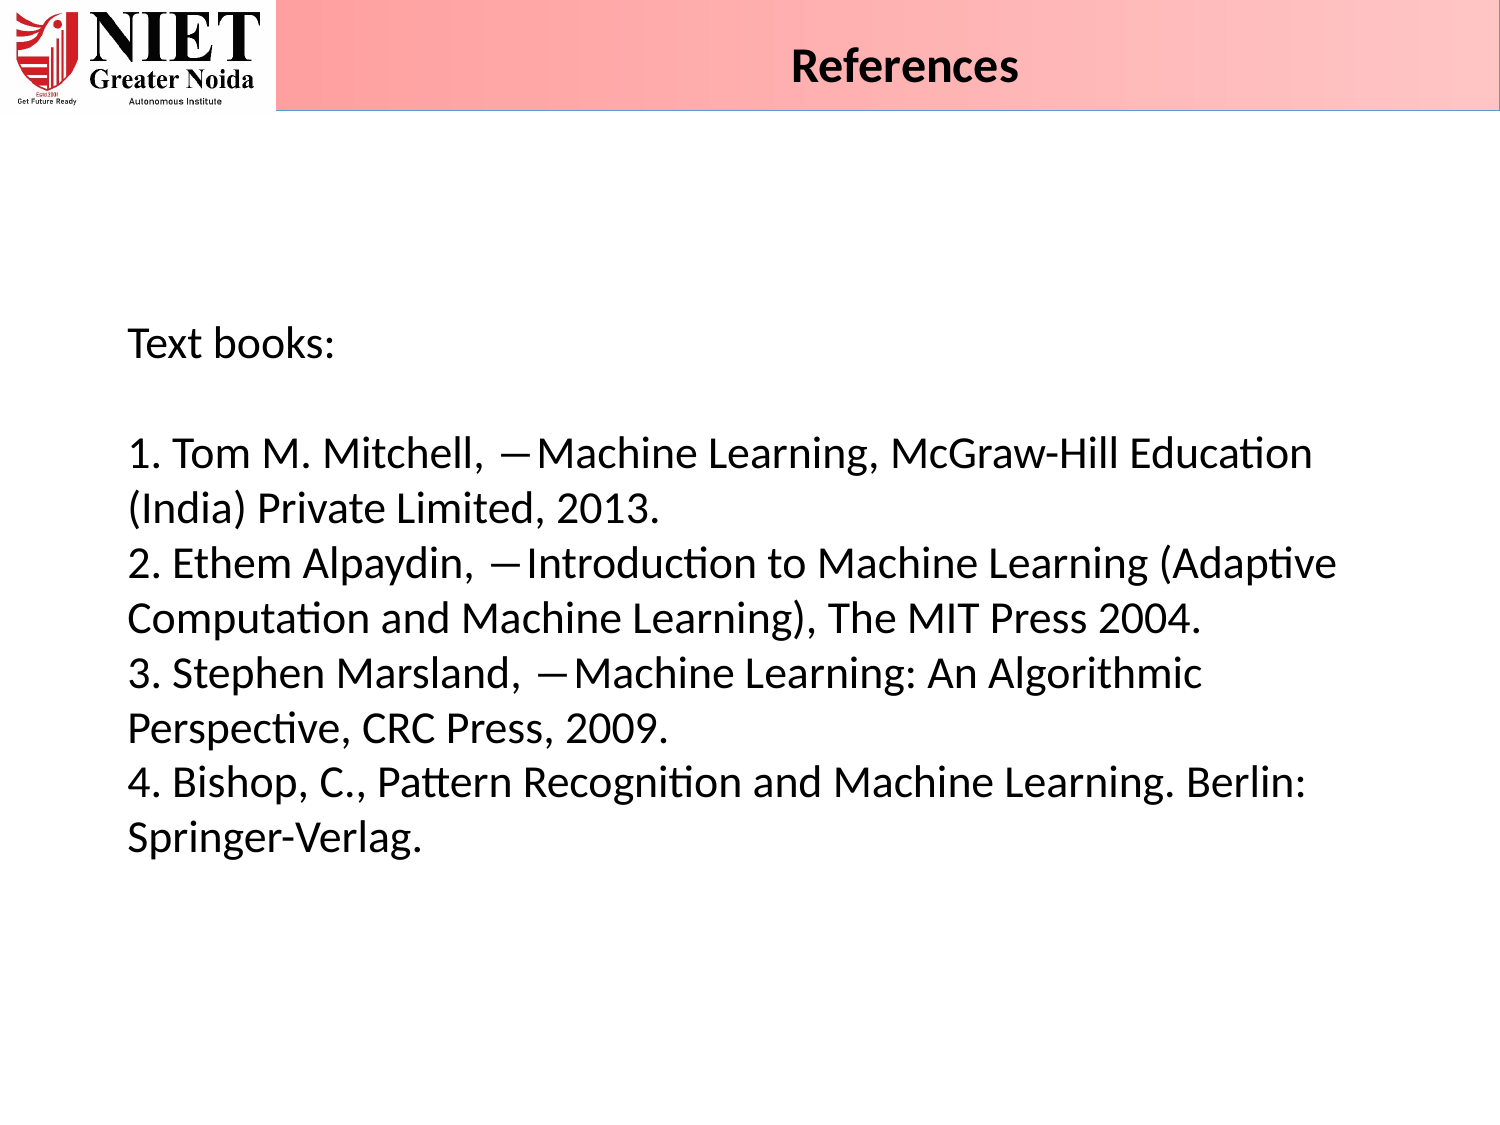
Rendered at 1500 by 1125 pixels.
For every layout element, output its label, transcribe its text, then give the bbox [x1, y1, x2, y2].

picture [0, 0, 276, 118]
text_box Text books: 1. Tom M. Mitchell, ―Machine Learning, McGraw-Hill Education (India) Private Limited, 2013. 2. Ethem Alpaydin, ―Introduction to Machine Learning (Adaptive Computation and Machine Learning), The MIT Press 2004. 3. Stephen Marsland, ―Machine Learning: An Algorithmic Perspective, CRC Press, 2009. 4. Bishop, C., Pattern Recognition and Machine Learning. Berlin: Springer-Verlag. [112, 304, 1388, 870]
text_box References [362, 0, 1449, 125]
